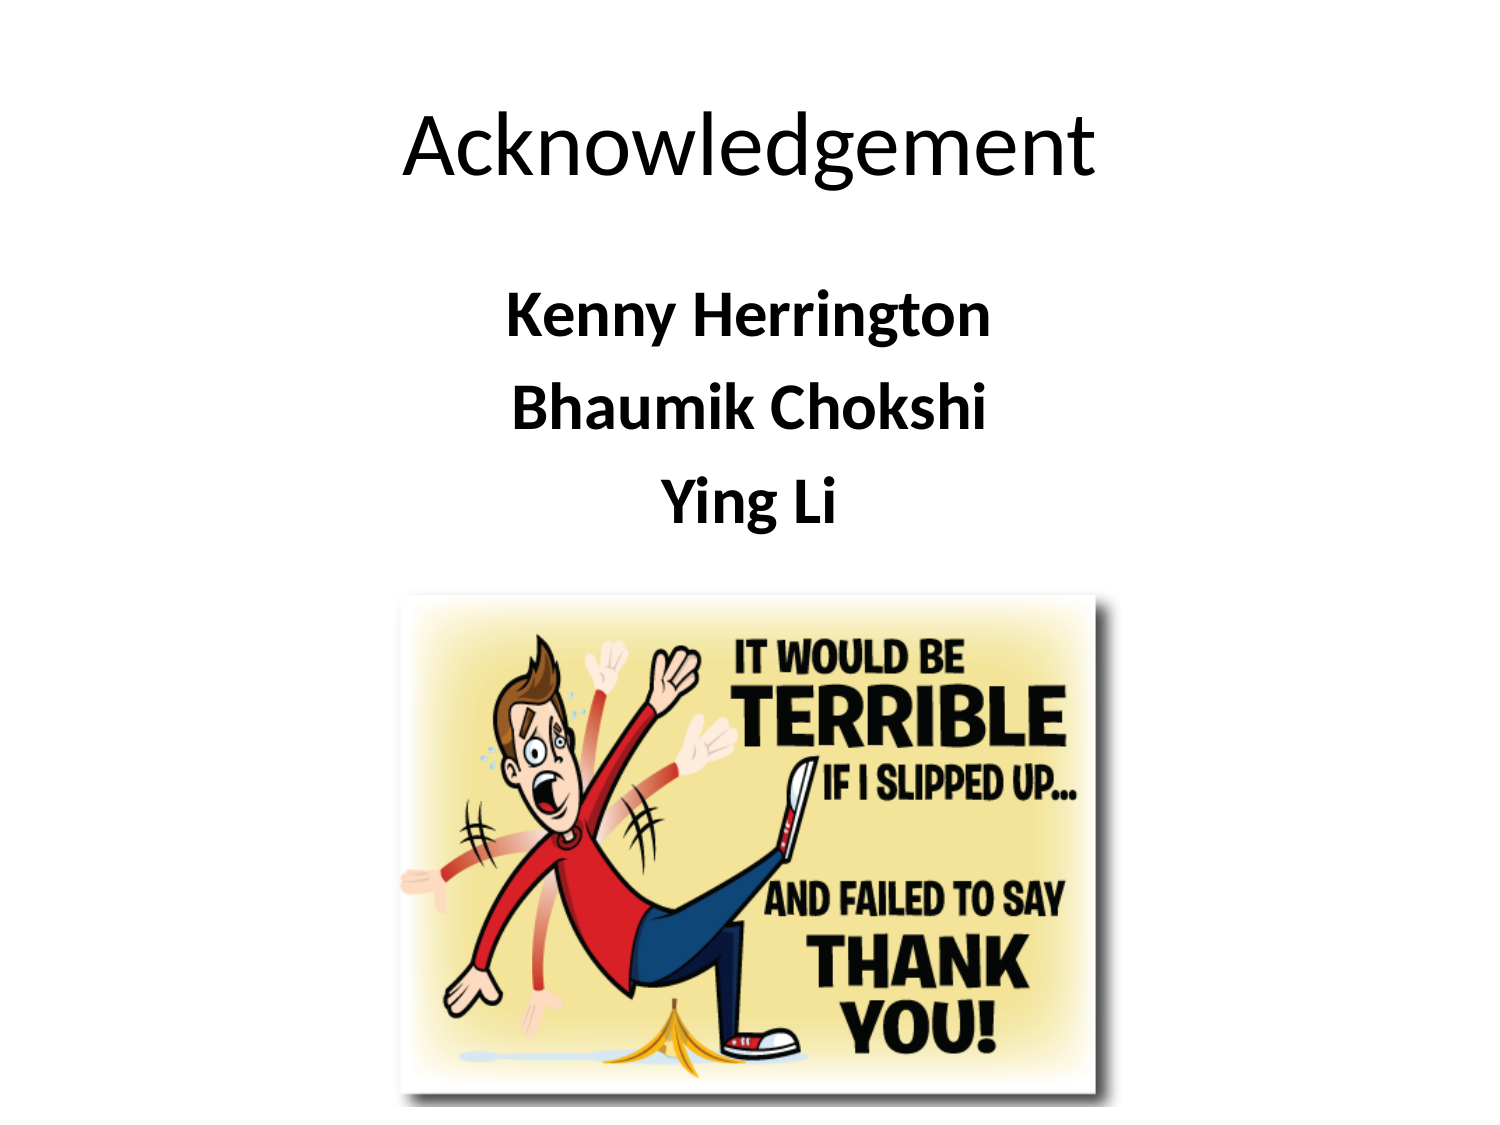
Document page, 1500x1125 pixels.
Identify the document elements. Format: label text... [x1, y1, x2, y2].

picture [386, 577, 1122, 1107]
title Acknowledgement [75, 45, 1425, 233]
list Kenny Herrington Bhaumik Chokshi Ying Li [75, 262, 1425, 1125]
